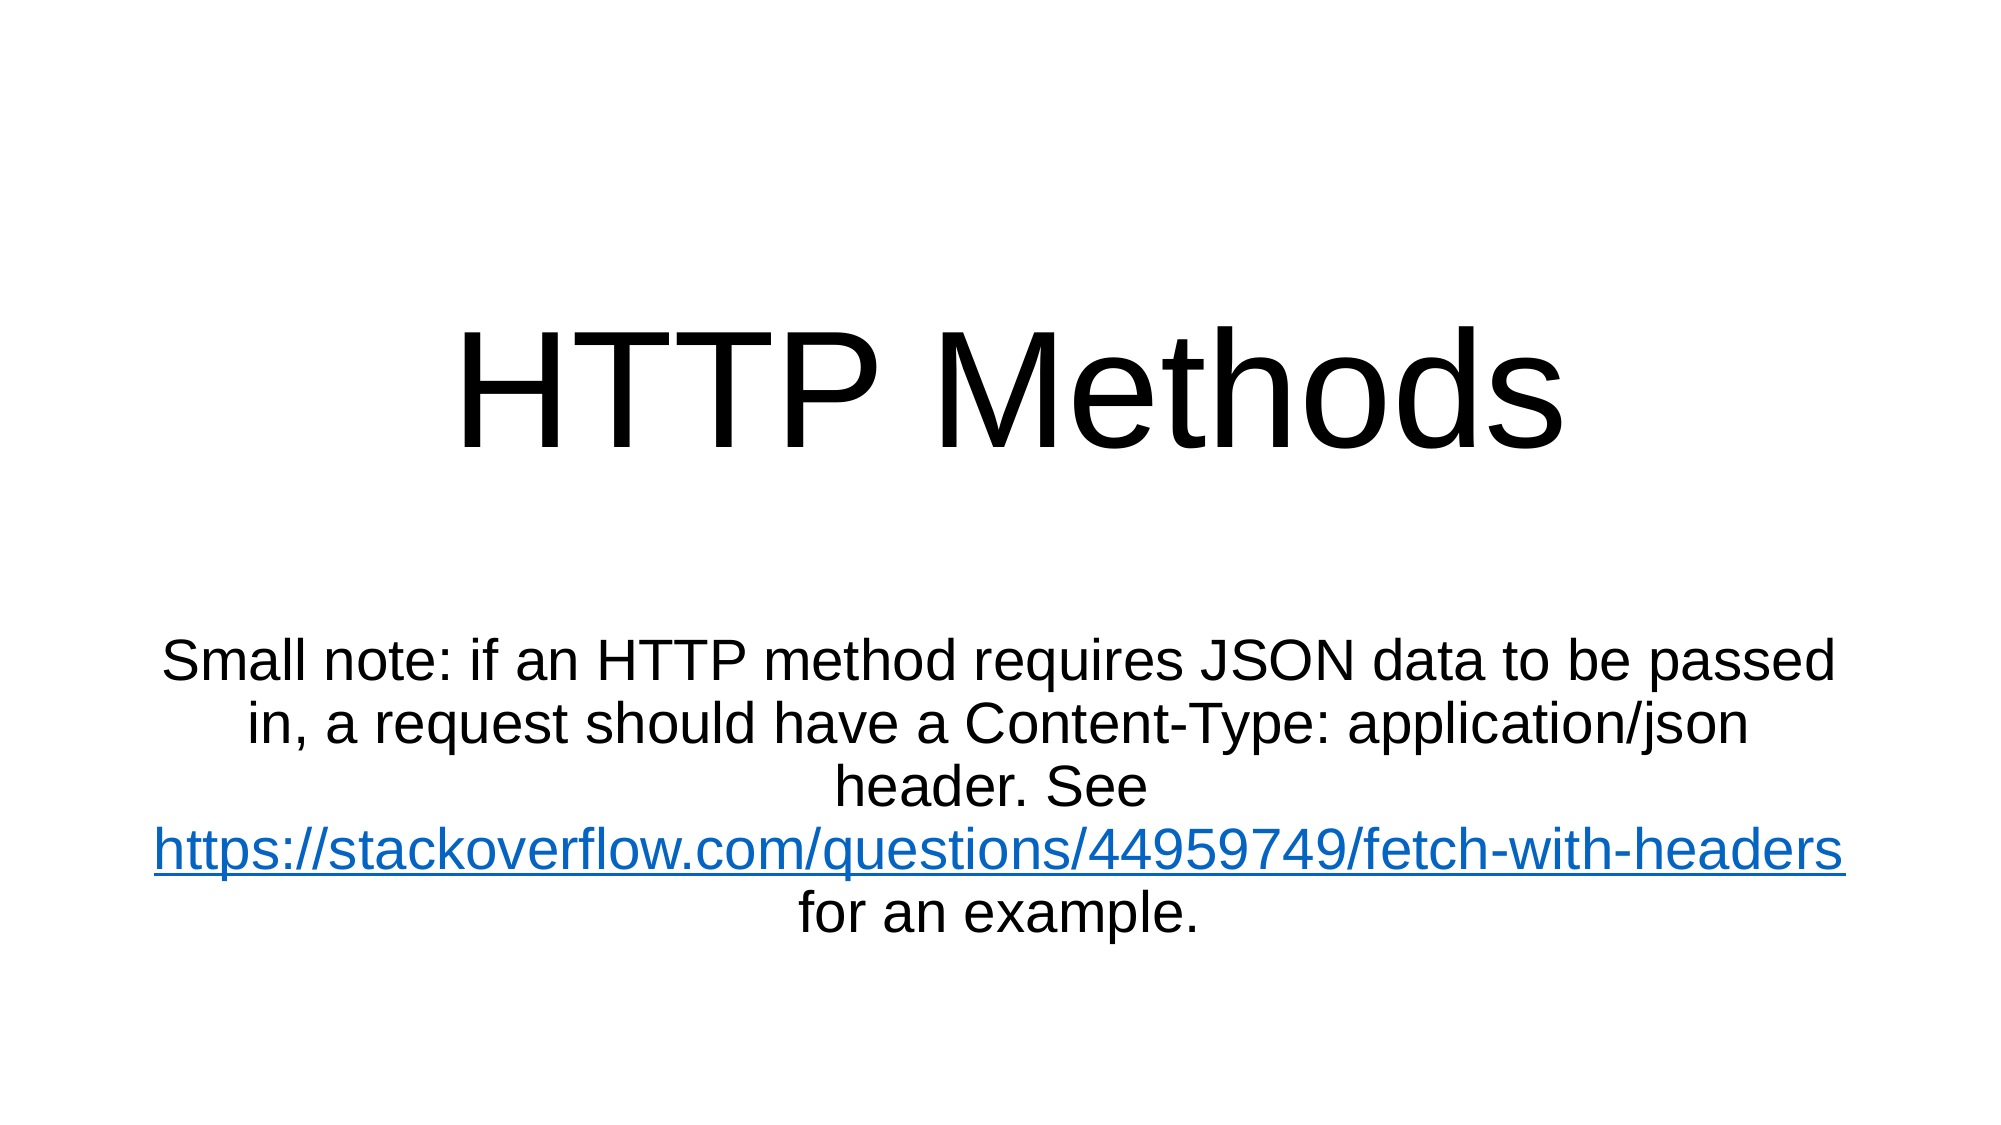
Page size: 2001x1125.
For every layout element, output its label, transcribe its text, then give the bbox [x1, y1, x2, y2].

title HTTP Methods [147, 284, 1873, 502]
list Small note: if an HTTP method requires JSON data to be passed in, a request should have a Content-Type: application/json header. See https://stackoverflow.com/questions/44959749/fetch-with-headers for an example. [137, 623, 1863, 1014]
